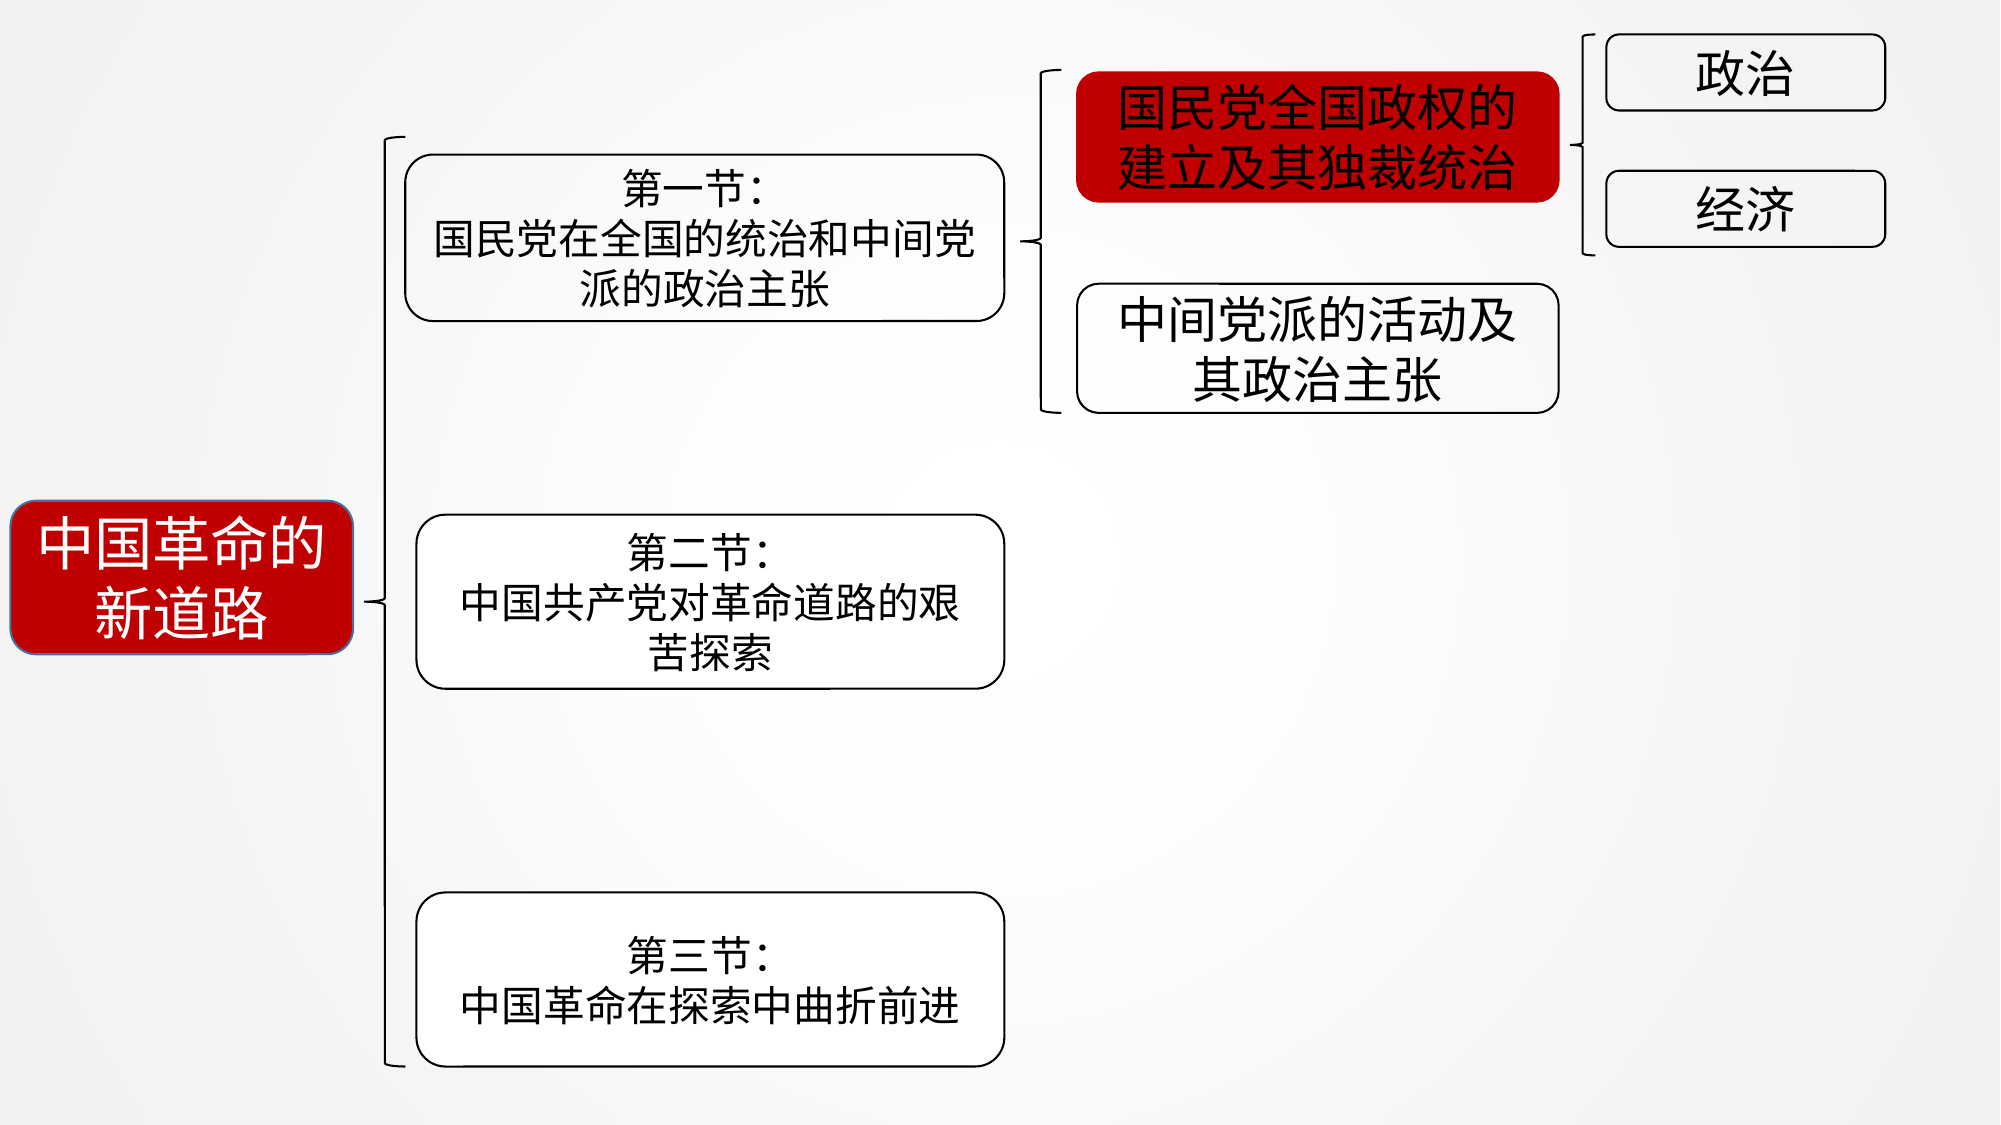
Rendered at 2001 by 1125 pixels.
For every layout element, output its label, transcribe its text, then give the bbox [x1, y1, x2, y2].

text_box [1569, 33, 1596, 257]
text_box 中国革命的新道路 [9, 499, 355, 656]
text_box 经济 [1605, 169, 1887, 248]
text_box 第一节： 国民党在全国的统治和中间党派的政治主张 [404, 153, 1006, 323]
picture [0, 0, 2000, 1125]
text_box 第三节： 中国革命在探索中曲折前进 [415, 891, 1006, 1068]
text_box [364, 135, 406, 1068]
text_box [1020, 68, 1062, 414]
text_box 国民党全国政权的建立及其独裁统治 [1076, 71, 1560, 203]
text_box 政治 [1605, 33, 1887, 112]
text_box 中间党派的活动及其政治主张 [1076, 282, 1560, 414]
text_box 第二节： 中国共产党对革命道路的艰苦探索 [415, 513, 1006, 690]
